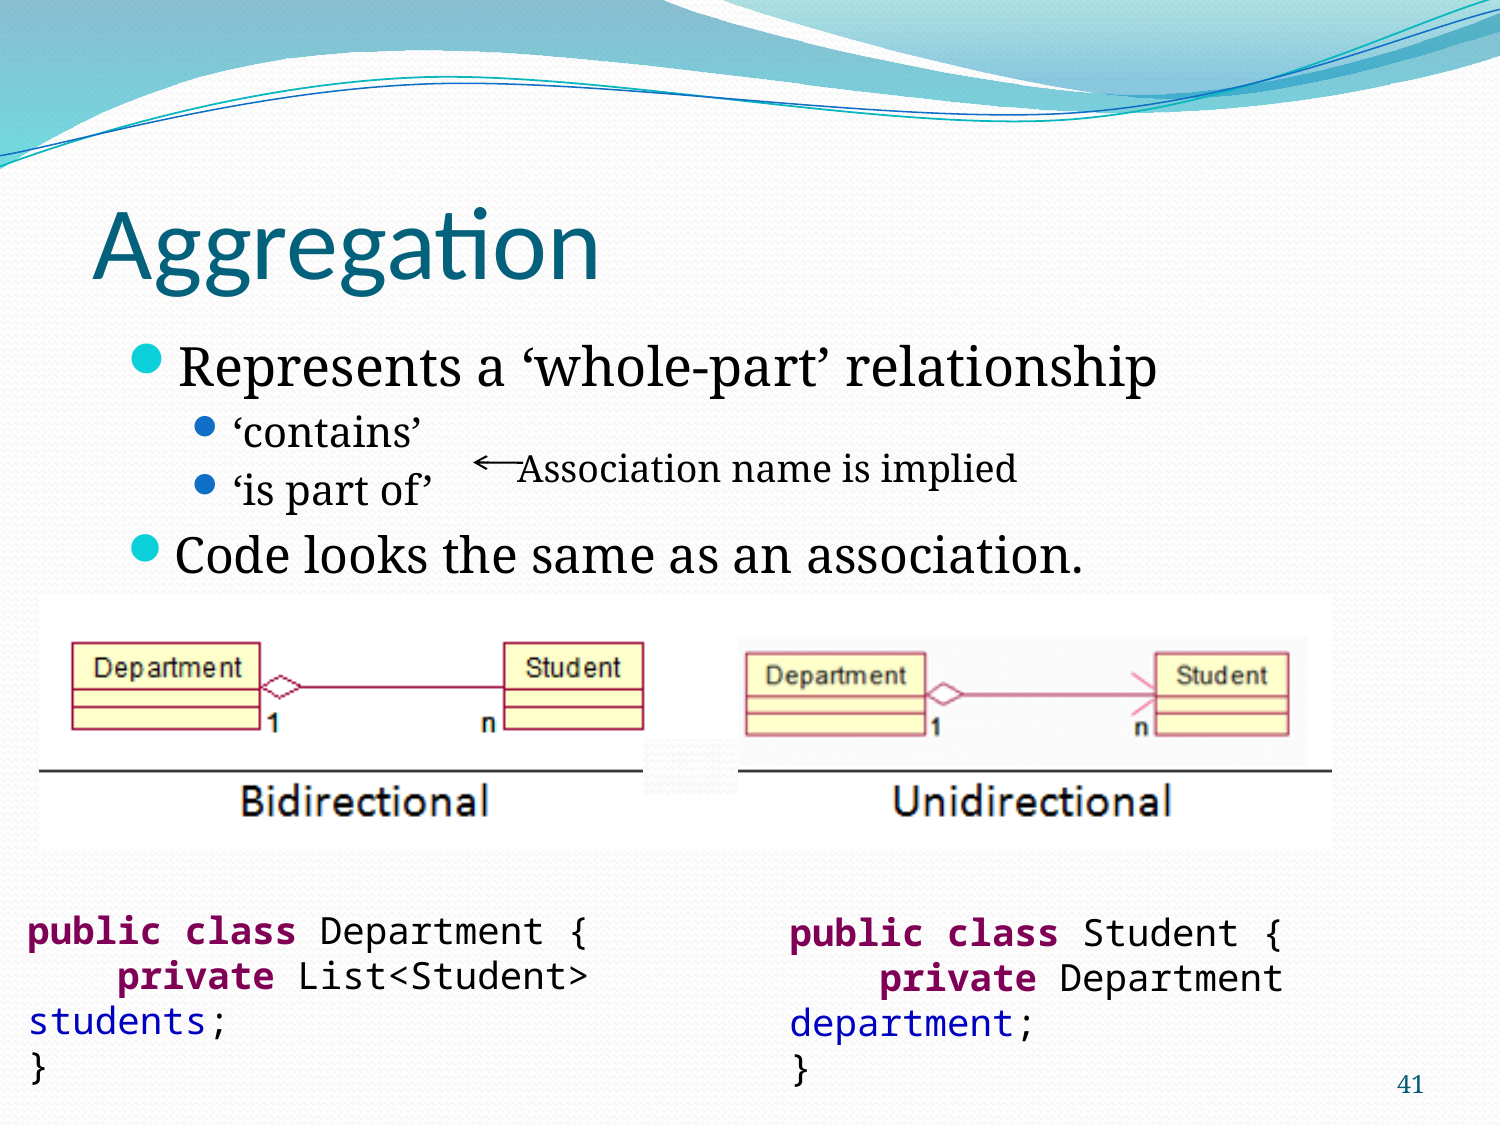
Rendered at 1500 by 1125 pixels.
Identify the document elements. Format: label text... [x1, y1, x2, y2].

text_box GradeReceived [1332, 598, 1336, 675]
text_box [502, 466, 518, 470]
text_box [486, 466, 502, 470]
picture [39, 594, 1332, 851]
title Aggregation [92, 112, 1443, 300]
text_box public class Student { private Department department; } [774, 901, 1500, 1097]
list Represents a ‘whole-part’ relationship ‘contains’ ‘is part of’ Code looks the same as an association. [112, 324, 1388, 675]
text_box public class Department { private List<Student> students; } [12, 899, 813, 1095]
slide_number 41 [1299, 1042, 1425, 1103]
text_box Association name is implied [502, 437, 1034, 498]
